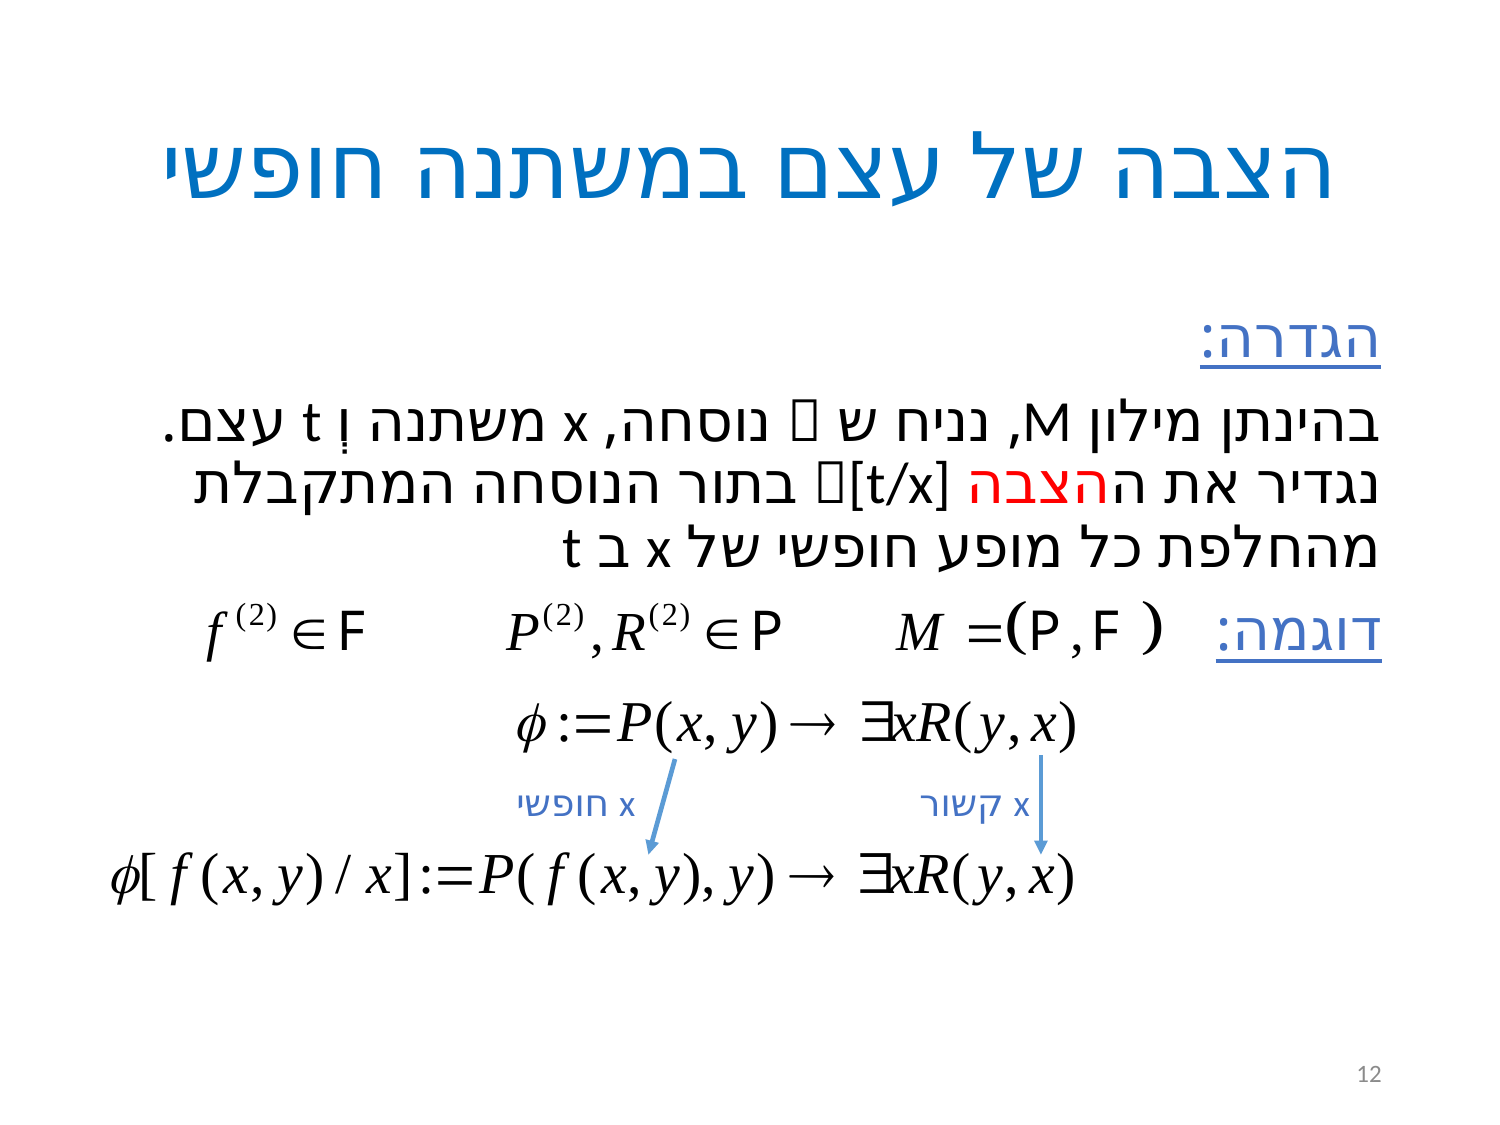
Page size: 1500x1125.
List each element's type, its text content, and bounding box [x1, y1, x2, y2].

text_box x קשור [1041, 771, 1045, 832]
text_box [103, 840, 1089, 918]
text_box x חופשי [501, 772, 648, 832]
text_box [887, 590, 1168, 683]
list הגדרה: בהינתן מילון M, נניח ש  נוסחה, x משתנה וְ t עצם. נגדיר את ההצבה [t/x] בתור הנוסחה המתקבלת מהחלפת כל מופע חופשי של x ב t דוגמה: [103, 299, 1397, 1014]
title הצבה של עצם במשתנה חופשי [103, 59, 1397, 278]
slide_number 12 [1059, 1042, 1397, 1103]
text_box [648, 759, 675, 855]
text_box x קשור [904, 771, 1040, 832]
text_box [496, 590, 801, 673]
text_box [508, 688, 1089, 766]
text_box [187, 590, 395, 673]
